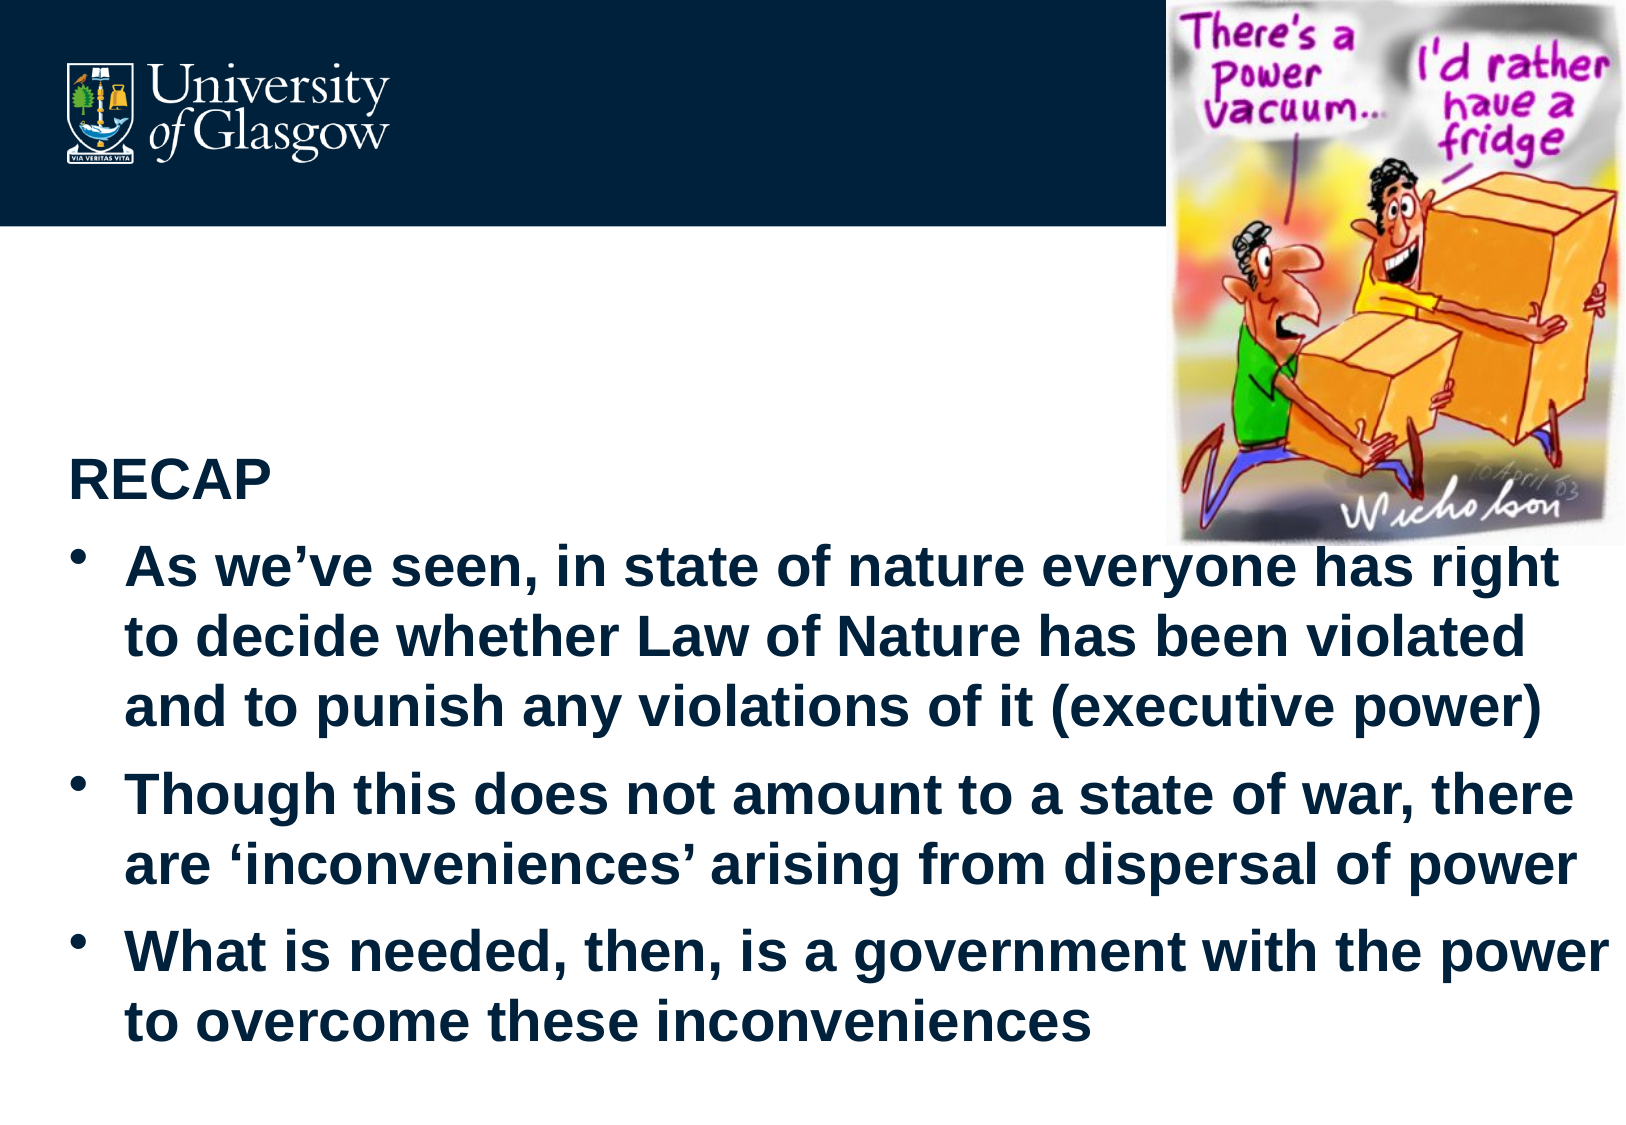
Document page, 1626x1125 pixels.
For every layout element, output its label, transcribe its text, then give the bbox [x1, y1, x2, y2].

list RECAP As we’ve seen, in state of nature everyone has right to decide whether Law of Nature has been violated and to punish any violations of it (executive power) Though this does not amount to a state of war, there are ‘inconveniences’ arising from dispersal of power What is needed, then, is a government with the power to overcome these inconveniences [68, 265, 1625, 1058]
picture [67, 61, 391, 164]
picture [1166, 0, 1625, 547]
